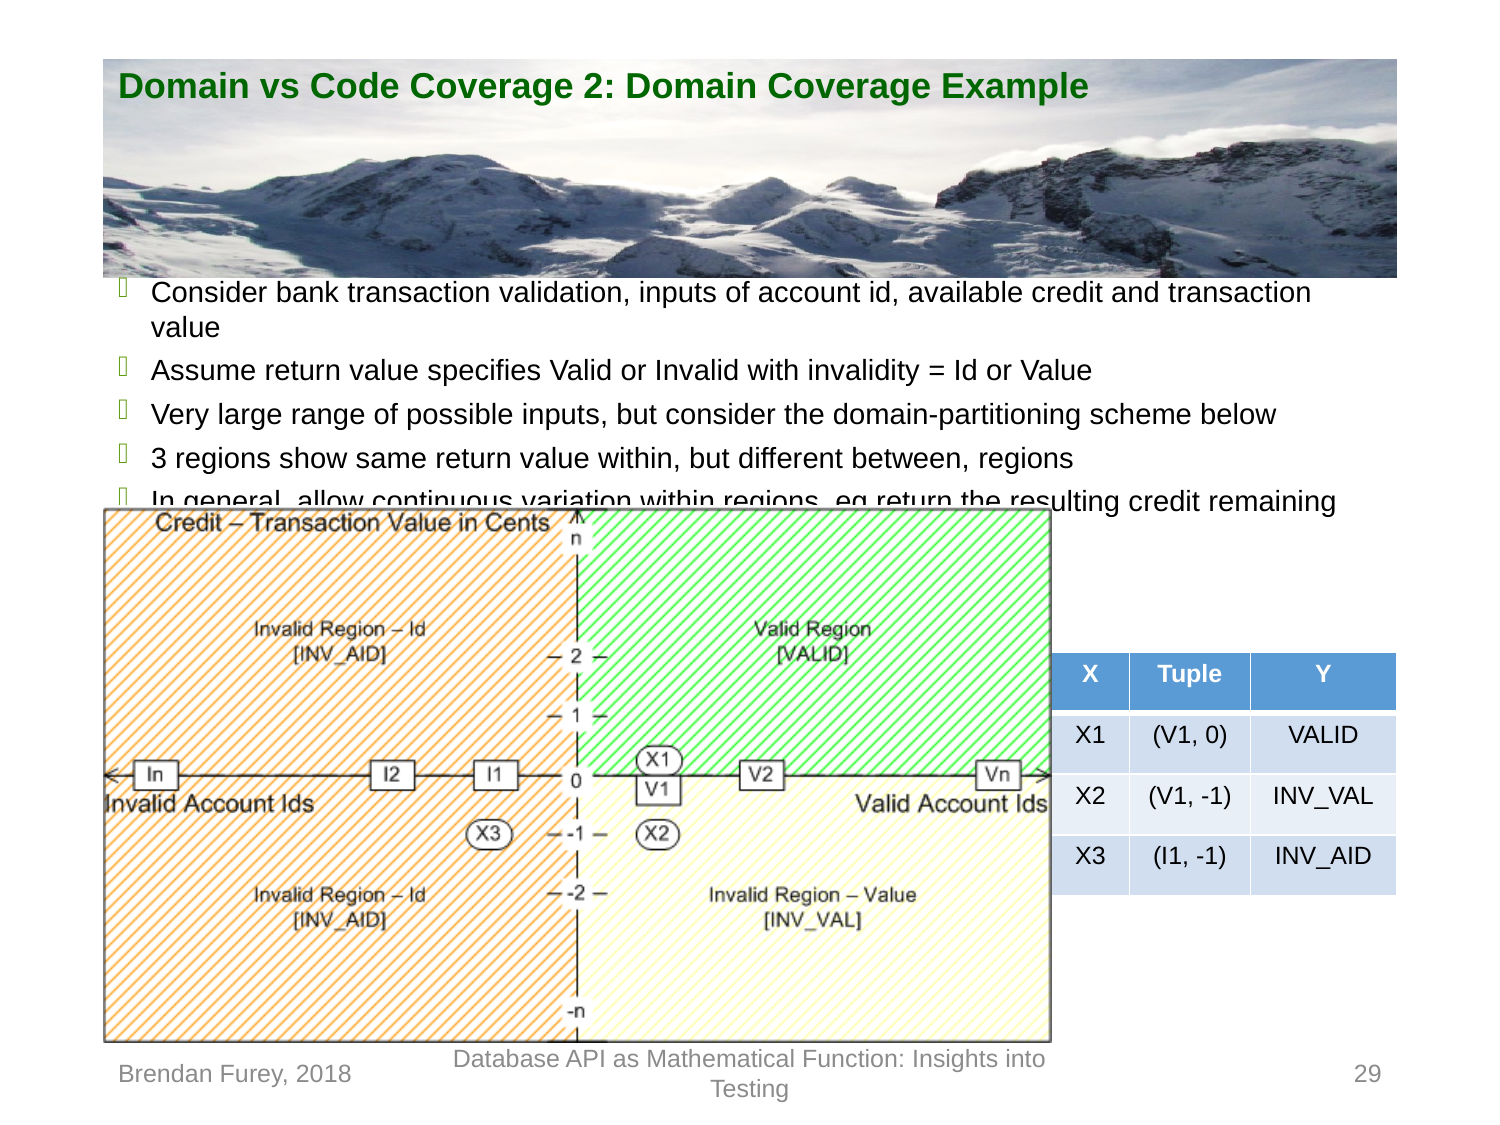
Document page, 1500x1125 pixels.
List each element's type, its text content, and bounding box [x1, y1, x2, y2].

text_box Consider bank transaction validation, inputs of account id, available credit and transaction value Assume return value specifies Valid or Invalid with invalidity = Id or Value Very large range of possible inputs, but consider the domain-partitioning scheme below 3 regions show same return value within, but different between, regions In general, allow continuous variation within regions, eg return the resulting credit remaining [103, 285, 1397, 506]
table_header X [1052, 653, 1129, 710]
table_cell X1 [1052, 716, 1129, 773]
table_cell INV_AID [1251, 836, 1396, 895]
title Domain vs Code Coverage 2: Domain Coverage Example [103, 59, 1397, 278]
footer Database API as Mathematical Function: Insights into Testing [395, 1042, 1105, 1103]
table_cell X2 [1052, 775, 1129, 834]
table_header Y [1251, 653, 1396, 710]
slide_number Brendan Furey, 2018 [103, 1043, 374, 1103]
slide_number 29 [1206, 1042, 1397, 1103]
table_cell (I1, -1) [1130, 836, 1250, 895]
table_cell X3 [1052, 836, 1129, 895]
table_cell (V1, -1) [1130, 775, 1250, 834]
table_cell (V1, 0) [1130, 716, 1250, 773]
table_cell INV_VAL [1251, 775, 1396, 834]
picture [103, 505, 1052, 1043]
table_header Tuple [1130, 653, 1250, 710]
table_cell VALID [1251, 716, 1396, 773]
